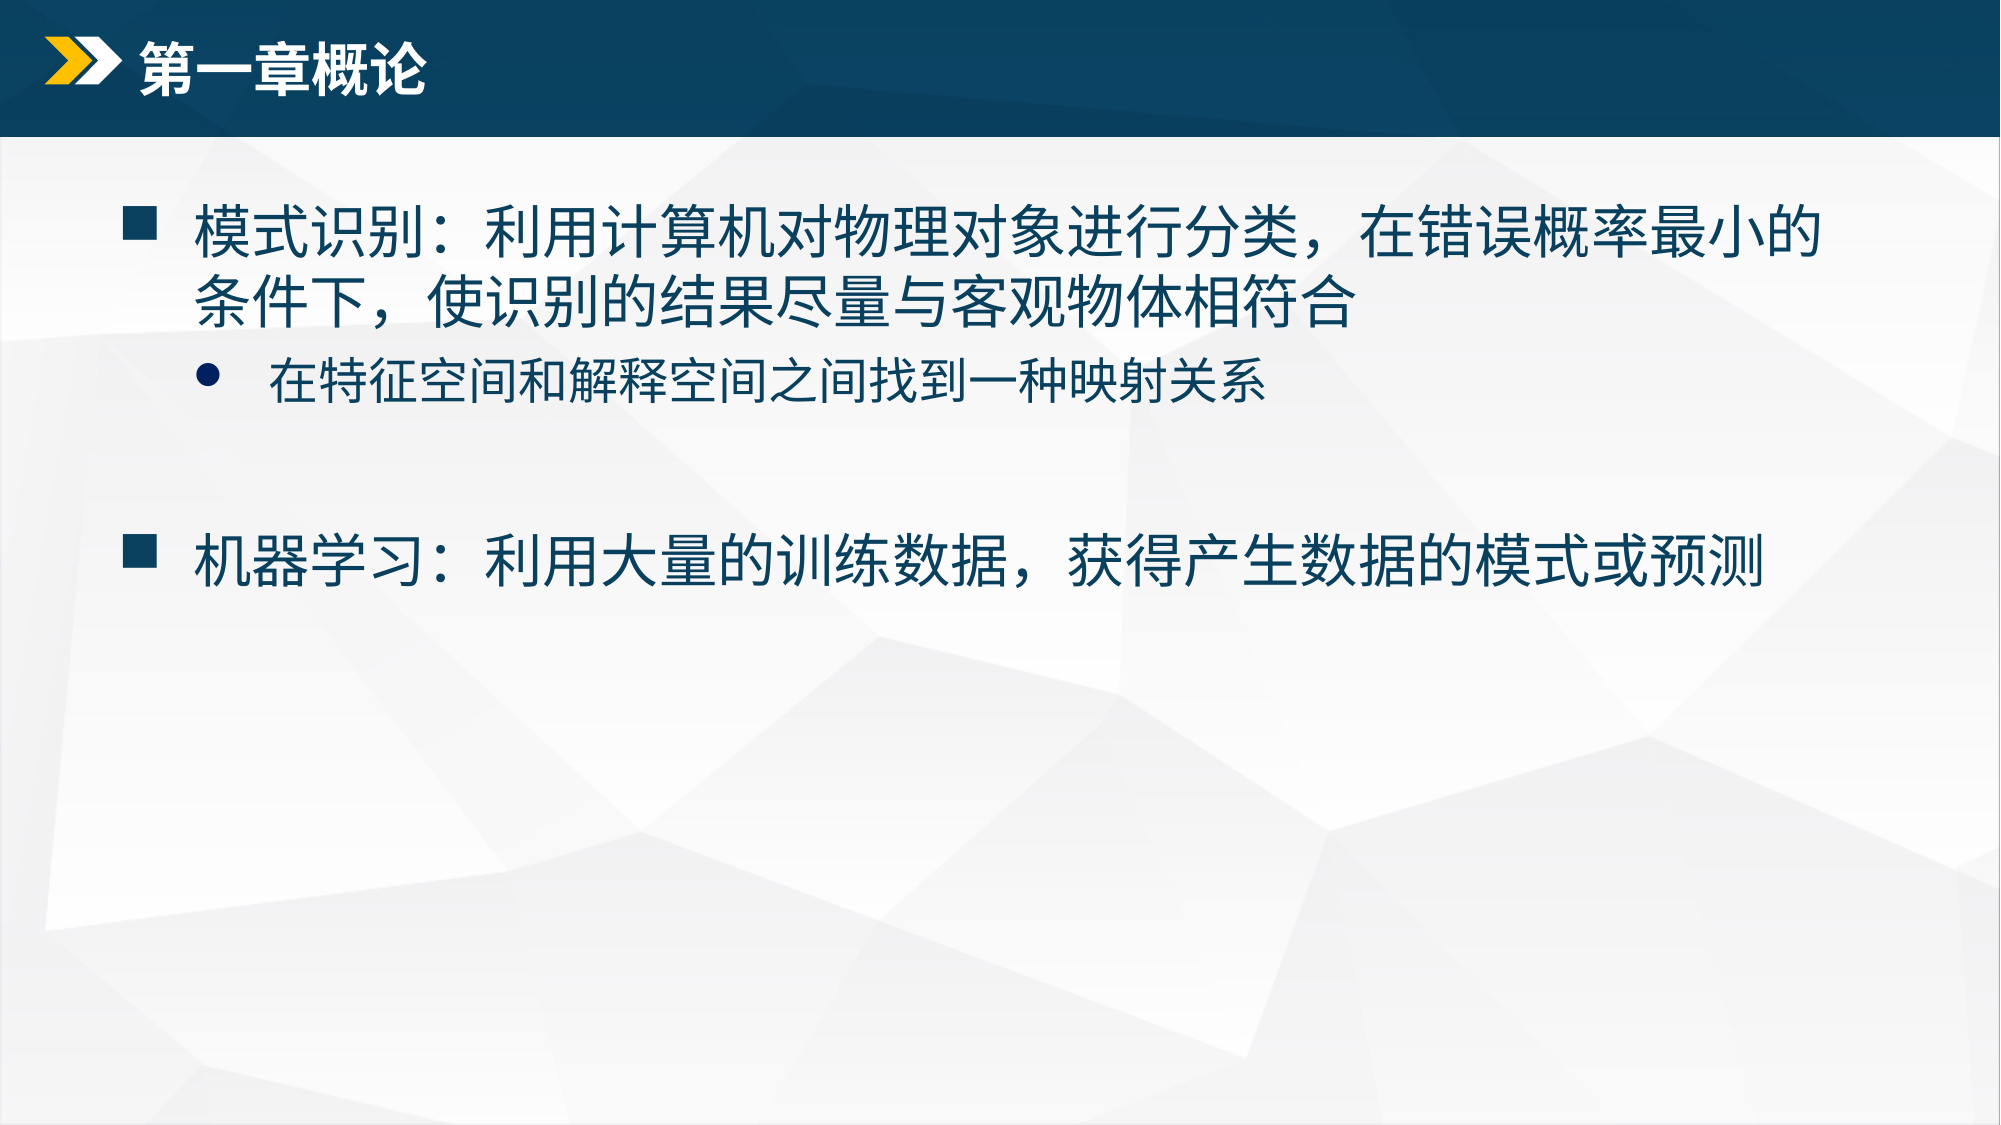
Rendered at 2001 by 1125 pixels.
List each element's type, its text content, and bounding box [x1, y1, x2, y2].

picture [0, 0, 2000, 1125]
title 第一章概论 [122, 33, 1755, 124]
